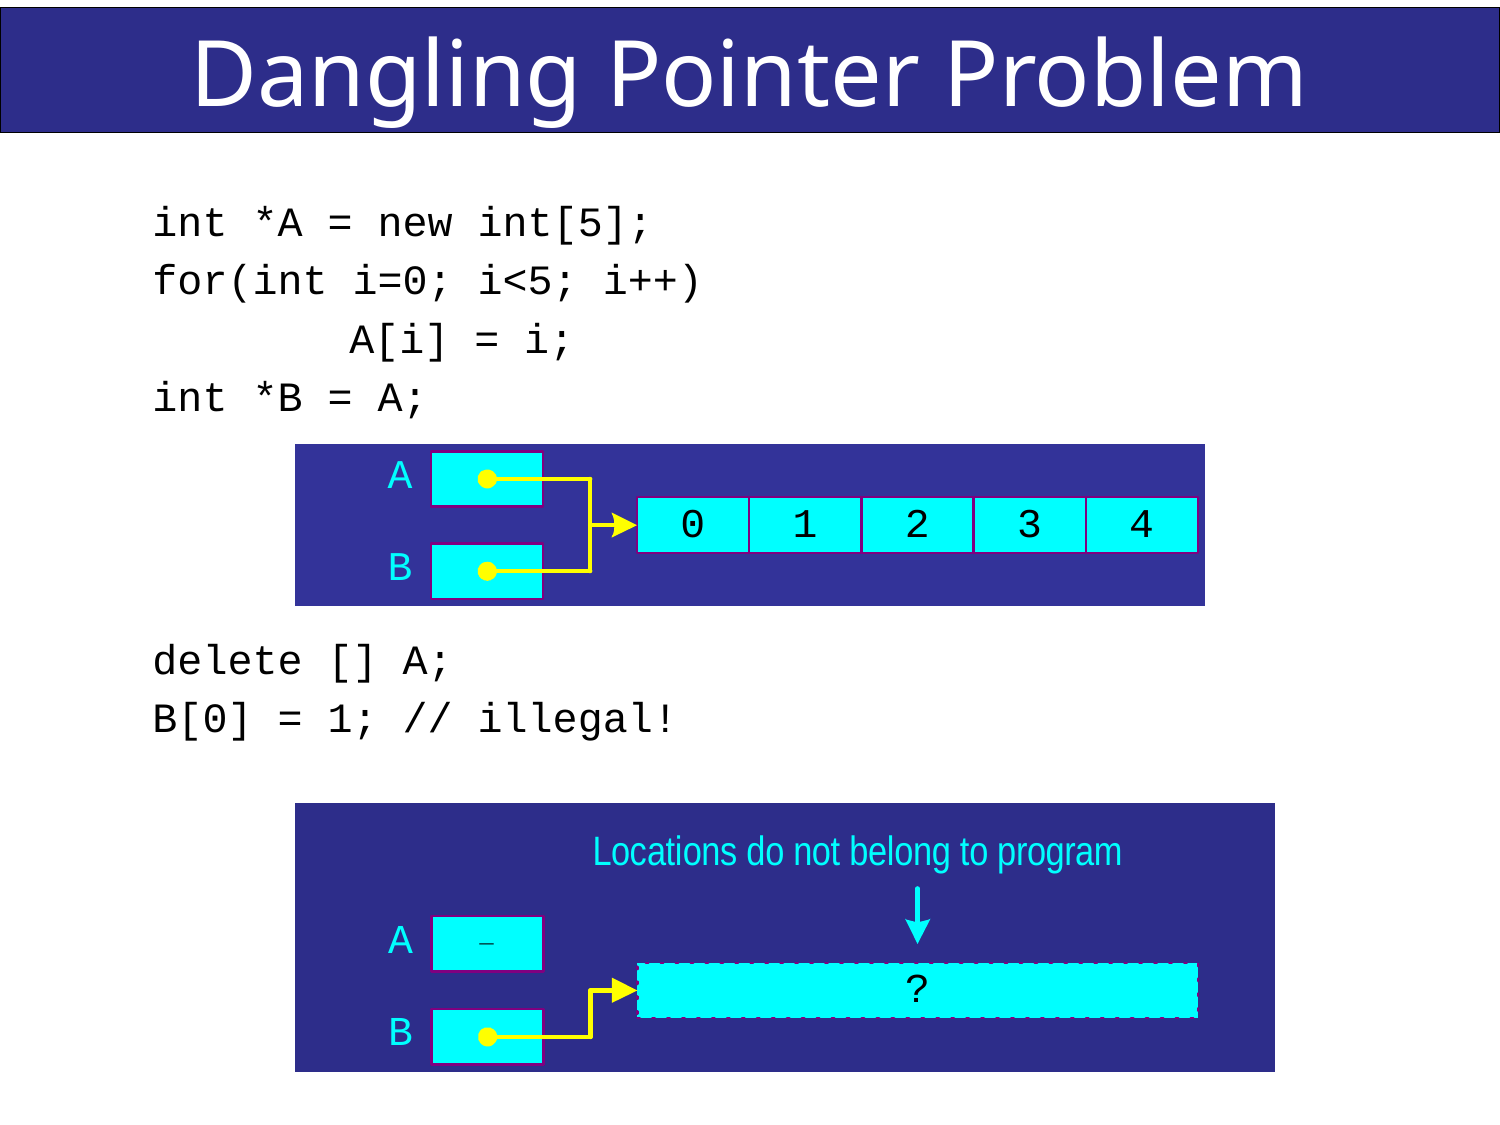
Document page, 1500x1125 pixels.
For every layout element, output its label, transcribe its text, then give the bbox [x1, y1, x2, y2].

text_box int *A = new int[5]; for(int i=0; i<5; i++) A[i] = i; int *B = A; delete [] A; B[0] = 1; // illegal! [62, 187, 1350, 863]
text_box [294, 443, 1206, 607]
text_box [295, 802, 1276, 1073]
title Dangling Pointer Problem [0, 7, 1500, 133]
